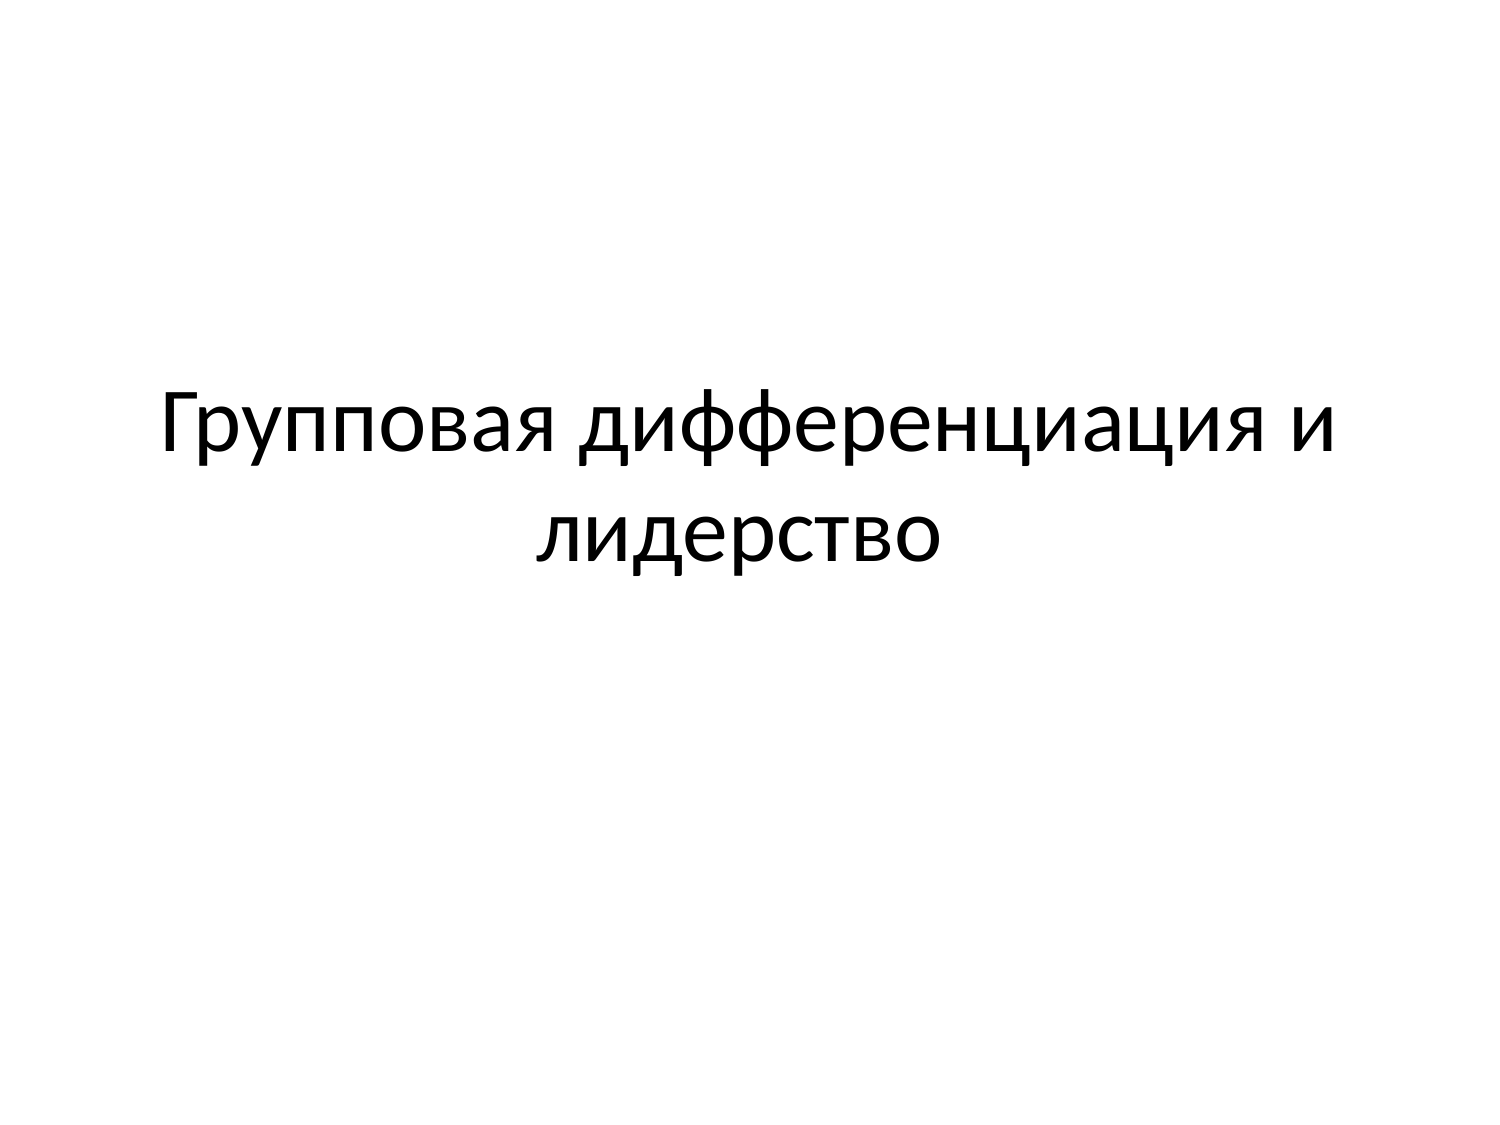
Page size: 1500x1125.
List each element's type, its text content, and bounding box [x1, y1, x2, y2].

title Групповая дифференциация и лидерство [112, 349, 1388, 591]
